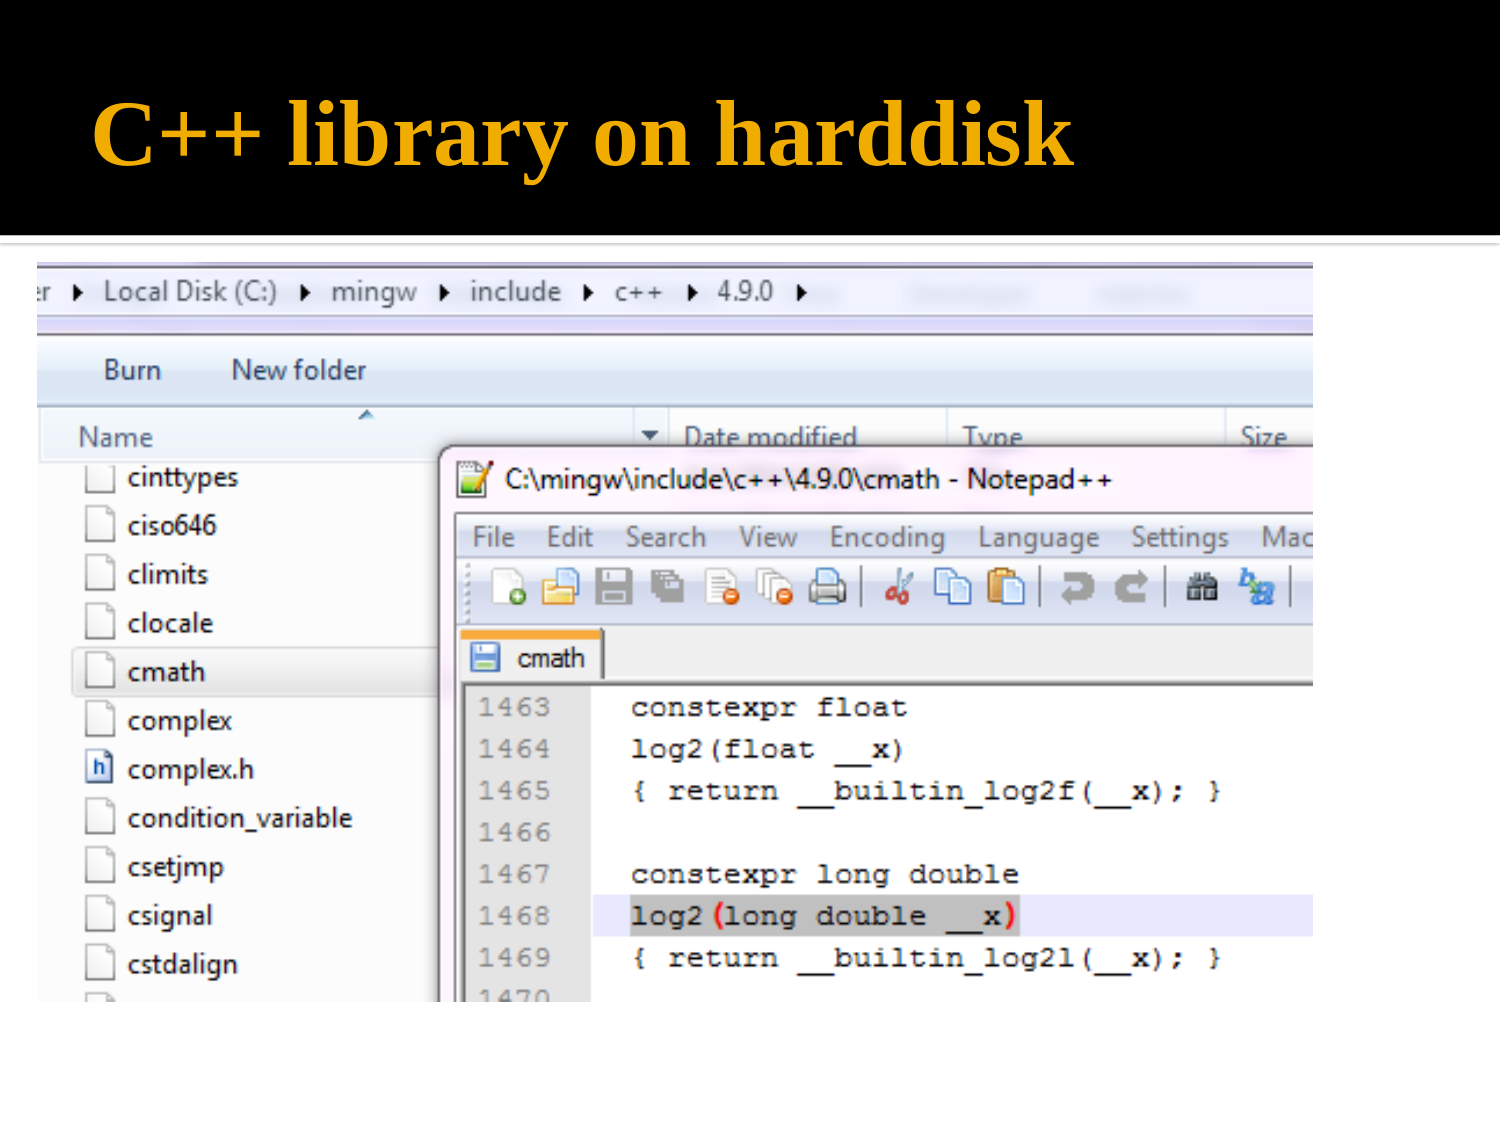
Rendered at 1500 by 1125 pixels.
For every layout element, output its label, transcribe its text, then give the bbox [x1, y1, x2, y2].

picture [37, 262, 1313, 1002]
title C++ library on harddisk [75, 25, 1425, 231]
